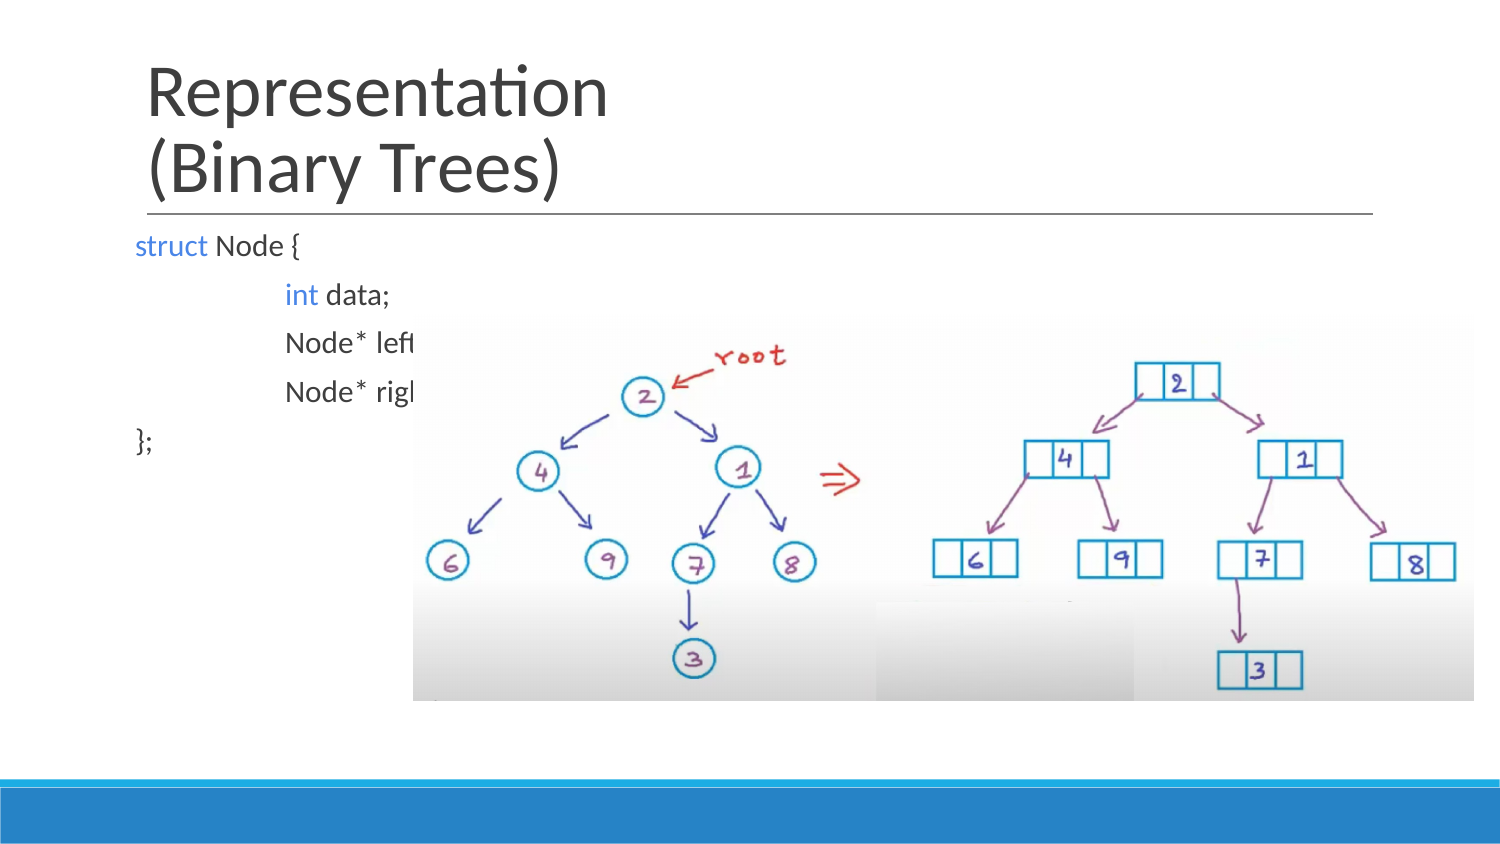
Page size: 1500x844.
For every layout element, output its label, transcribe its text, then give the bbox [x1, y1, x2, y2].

list struct Node { int data; Node* left; Node* right; }; [135, 227, 1373, 723]
title Representation (Binary Trees) [135, 35, 1373, 214]
picture [413, 314, 1474, 701]
